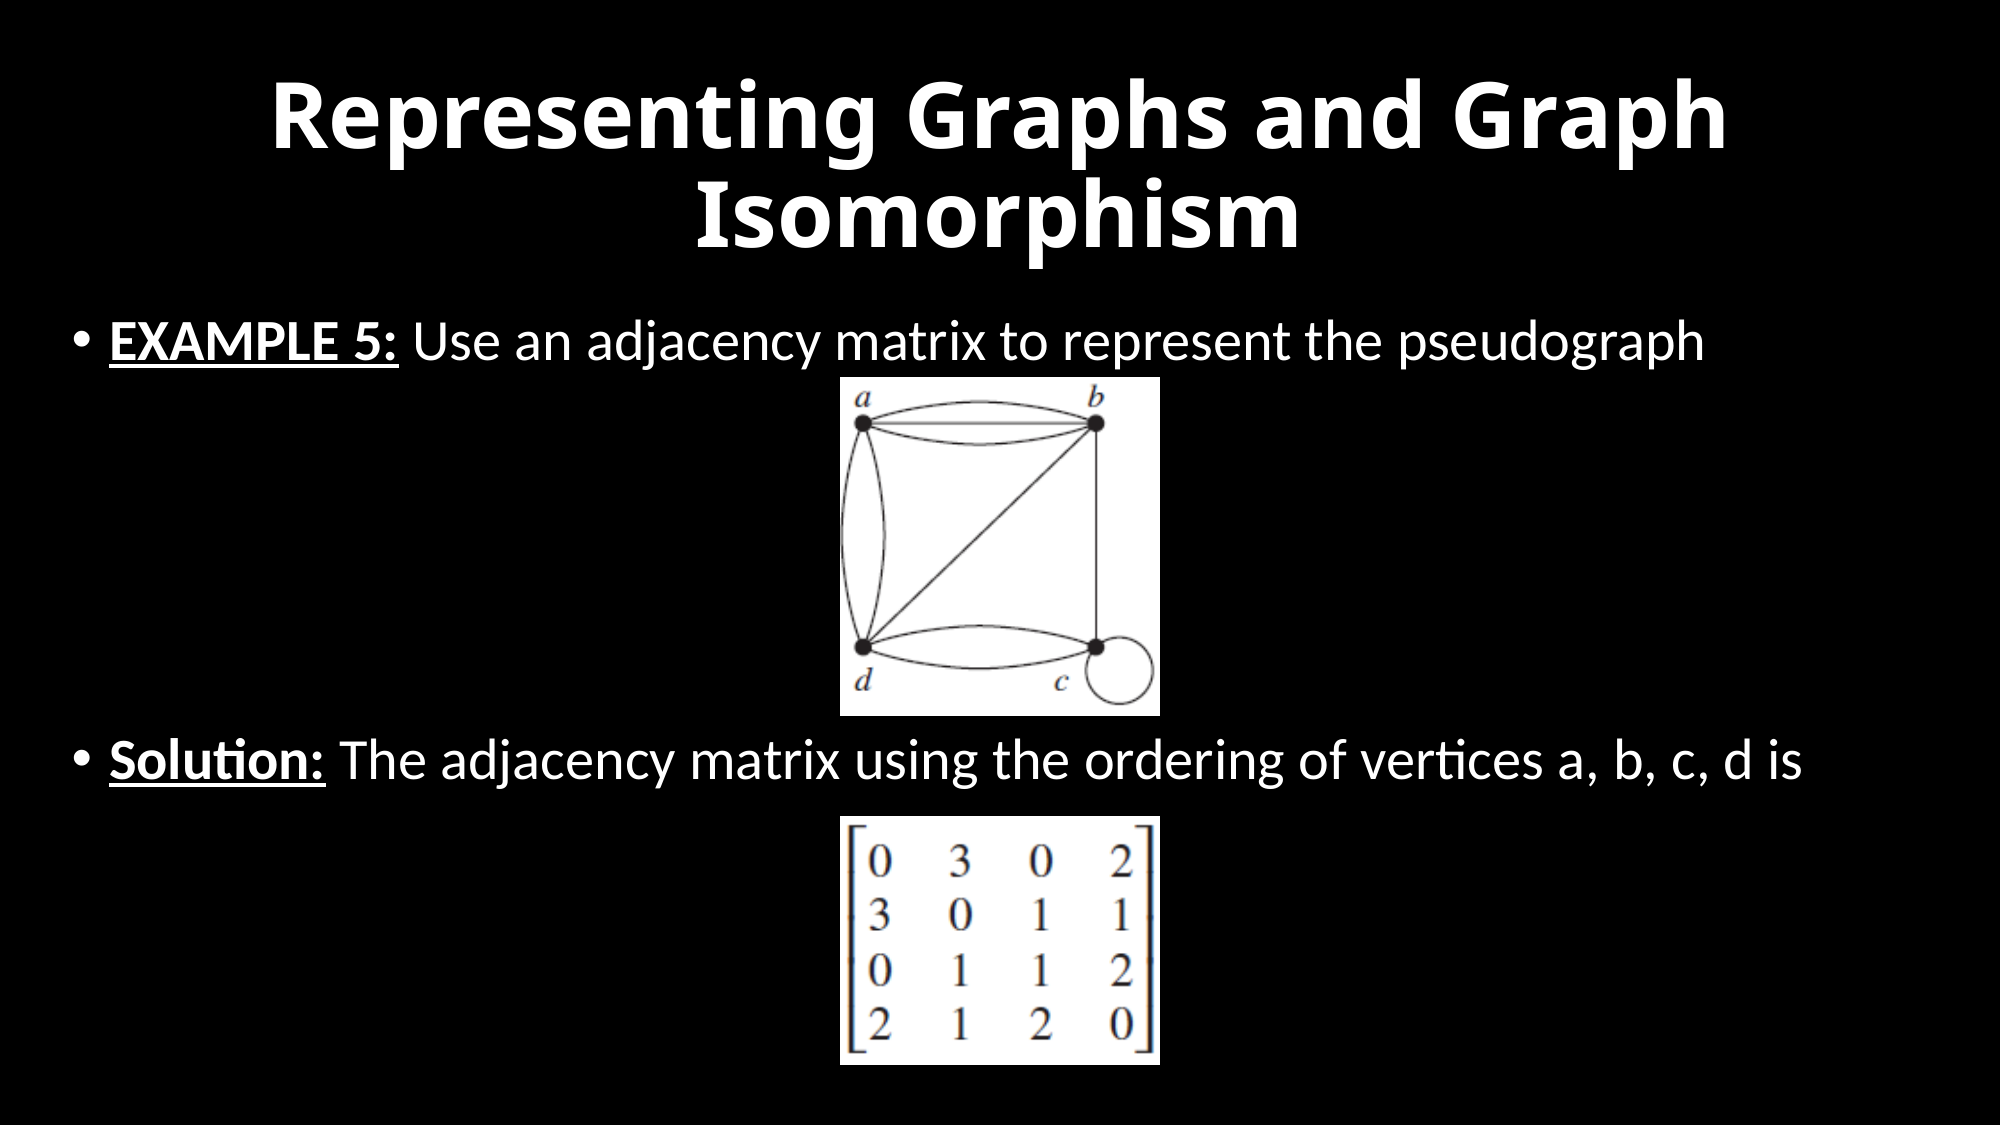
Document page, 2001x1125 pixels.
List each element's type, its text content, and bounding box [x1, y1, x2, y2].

list EXAMPLE 5: Use an adjacency matrix to represent the pseudograph Solution: The adjacency matrix using the ordering of vertices a, b, c, d is [56, 302, 1944, 1017]
picture [840, 816, 1160, 1065]
picture [840, 377, 1160, 716]
title Representing Graphs and Graph Isomorphism [137, 59, 1863, 278]
